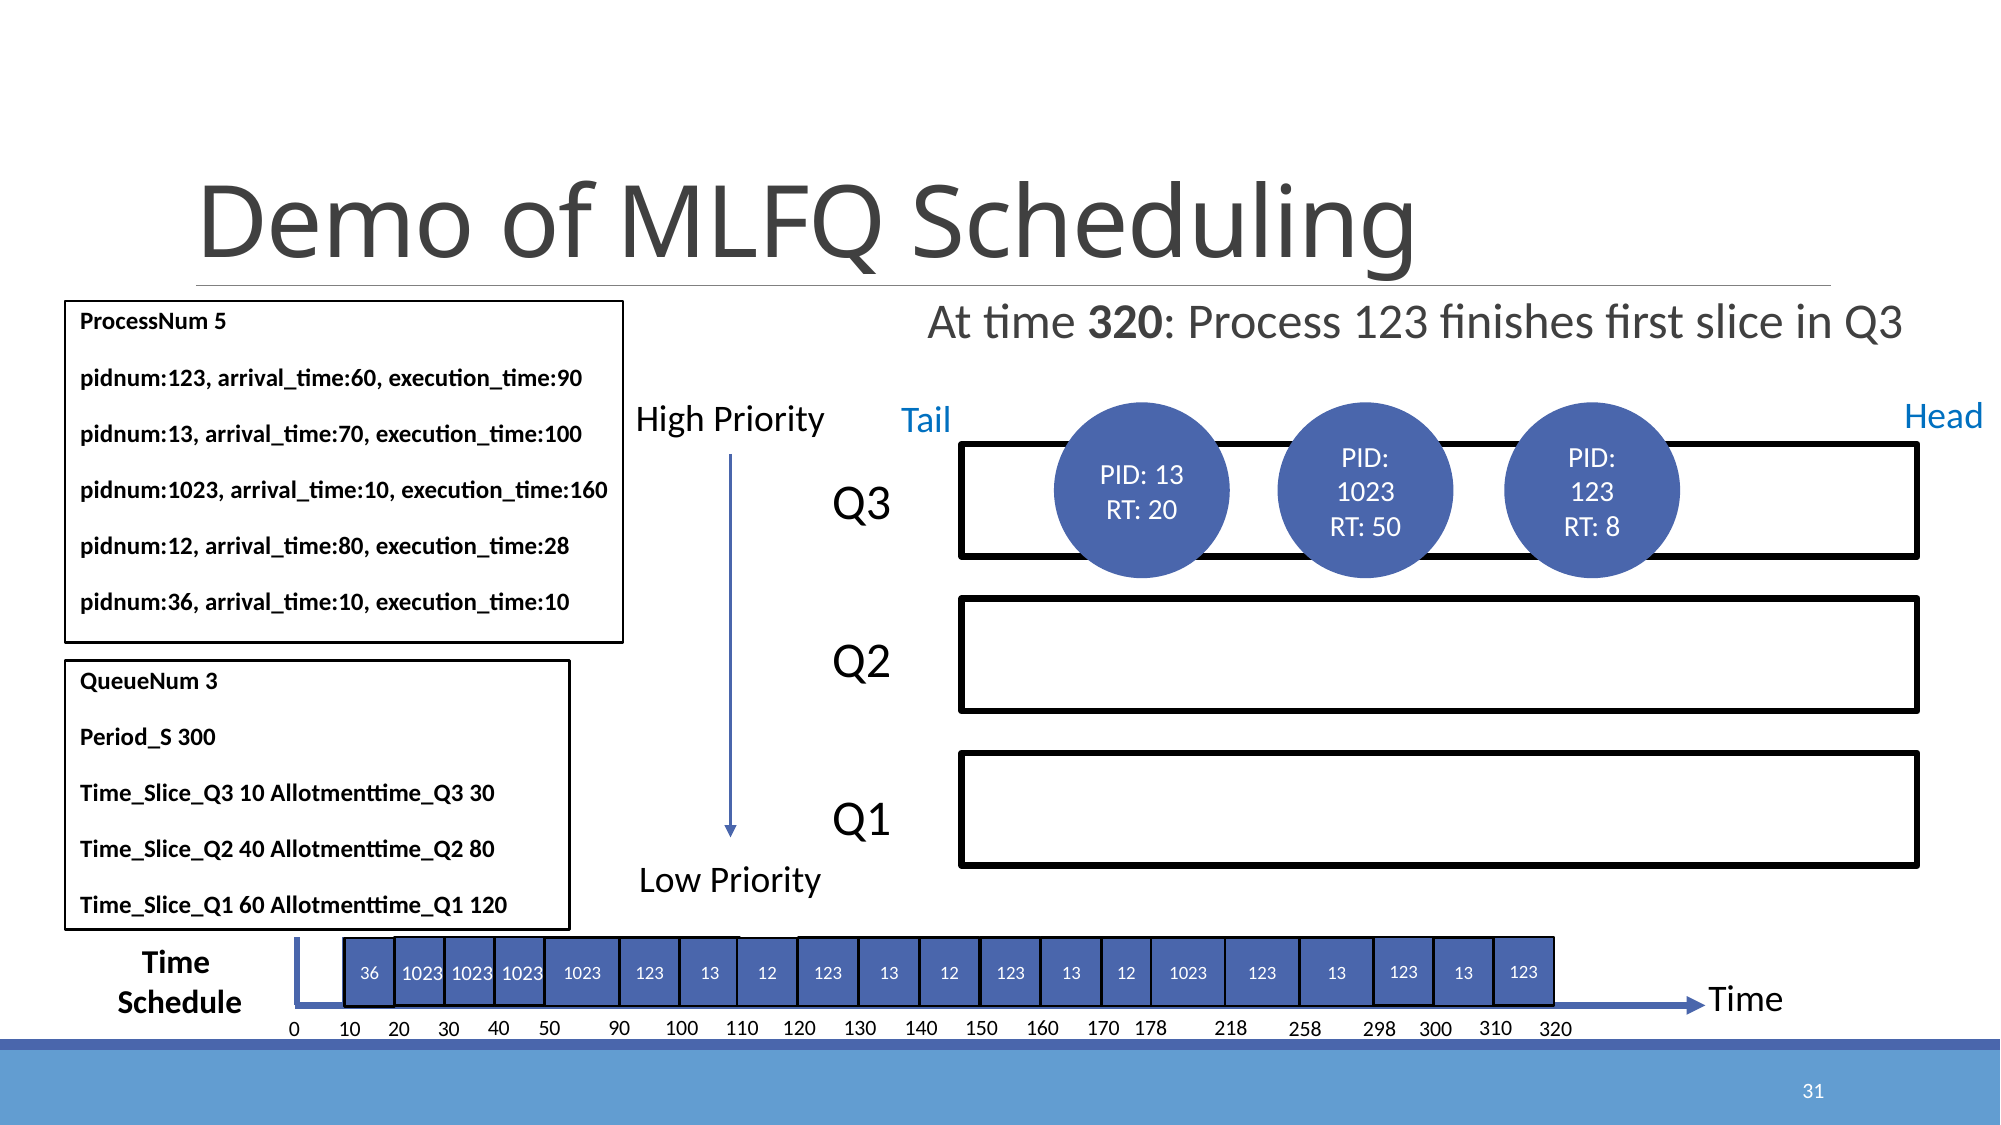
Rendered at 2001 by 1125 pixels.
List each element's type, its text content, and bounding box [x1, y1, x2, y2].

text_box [64, 300, 624, 930]
list At time 320: Process 123 finishes first slice in Q3 [889, 281, 1990, 380]
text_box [101, 932, 1801, 1051]
title Demo of MLFQ Scheduling [180, 47, 1830, 285]
slide_number 31 [1624, 1059, 1840, 1120]
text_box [633, 382, 2000, 909]
